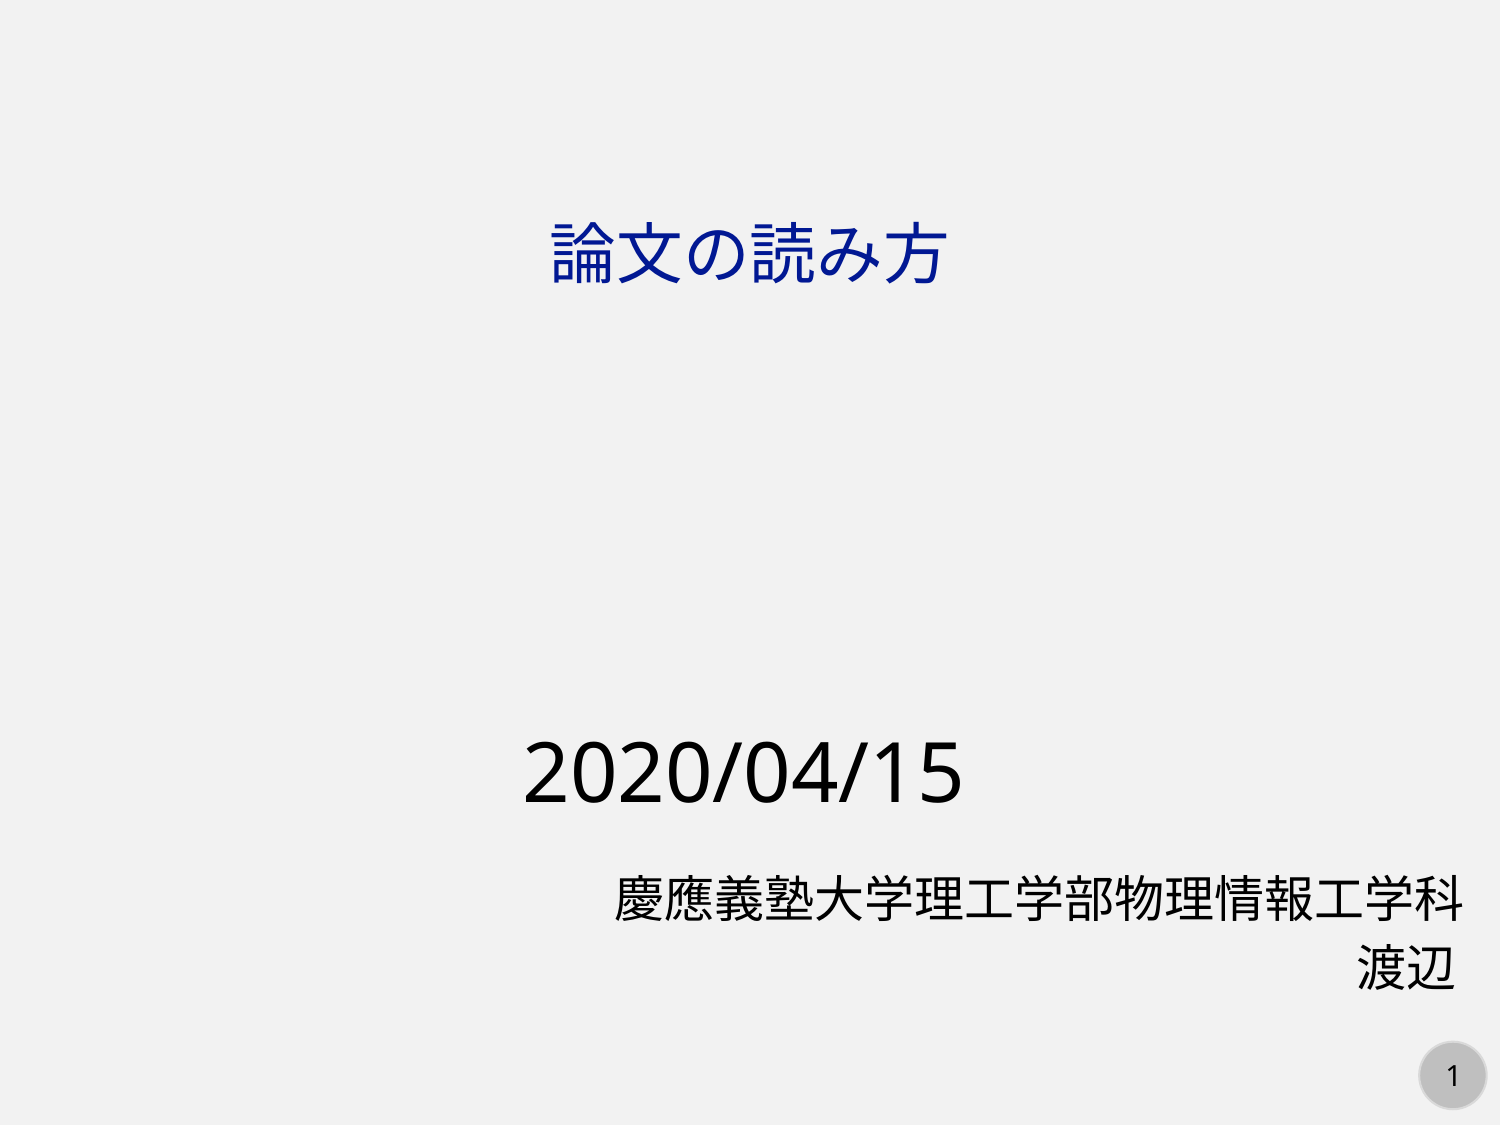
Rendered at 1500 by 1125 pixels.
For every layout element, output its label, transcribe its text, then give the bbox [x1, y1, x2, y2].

text_box 論文の読み方 [0, 204, 1500, 300]
text_box 慶應義塾大学理工学部物理情報工学科 [599, 859, 1480, 935]
text_box 2020/04/15 [508, 711, 980, 827]
text_box 渡辺 [1341, 928, 1472, 1004]
